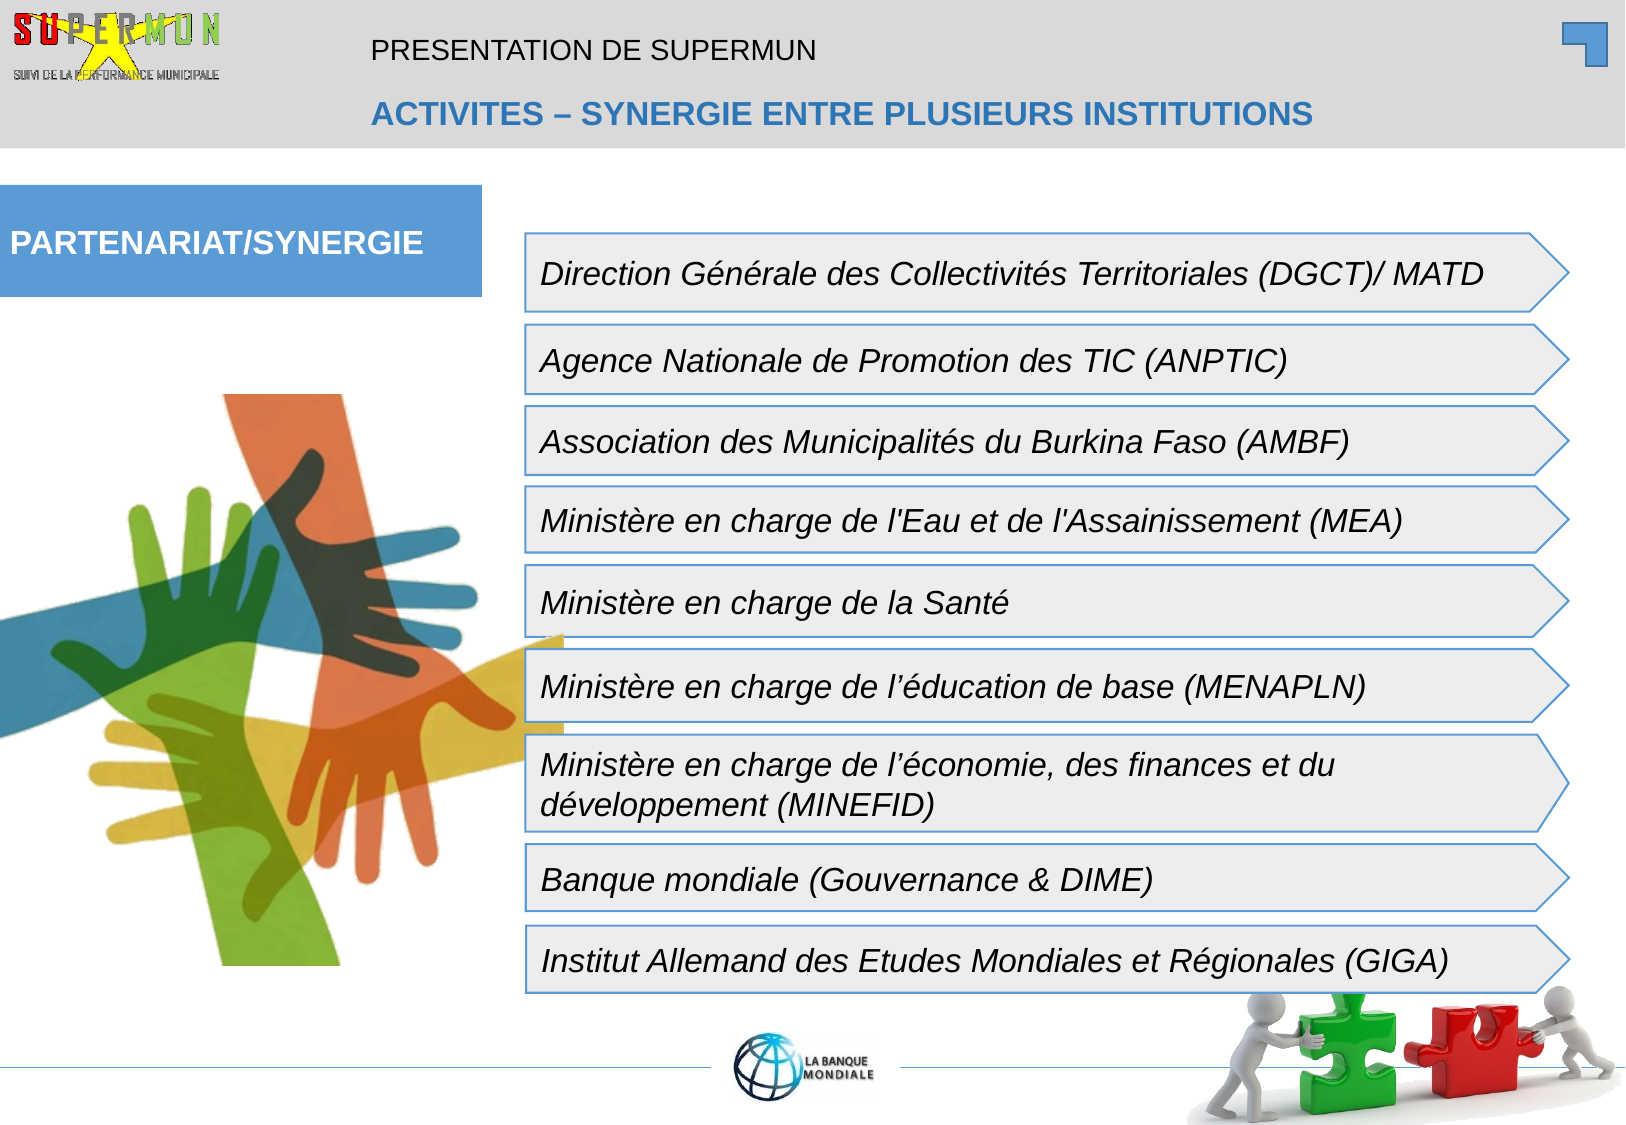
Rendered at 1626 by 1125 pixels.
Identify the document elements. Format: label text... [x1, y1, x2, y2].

picture [0, 394, 564, 966]
text_box Association des Municipalités du Burkina Faso (AMBF) [564, 405, 1571, 477]
picture [733, 1032, 874, 1103]
text_box Agence Nationale de Promotion des TIC (ANPTIC) [524, 323, 1571, 396]
text_box [0, 0, 1625, 149]
text_box Banque mondiale (Gouvernance & DIME) [564, 843, 1571, 913]
picture [0, 0, 252, 91]
text_box Institut Allemand des Etudes Mondiales et Régionales (GIGA) [525, 924, 1563, 994]
title ACTIVITES – SYNERGIE ENTRE PLUSIEURS INSTITUTIONS [355, 84, 1563, 175]
text_box Ministère en charge de la Santé [564, 564, 1571, 638]
picture [1162, 951, 1625, 1125]
text_box [1563, 22, 1608, 67]
list PrESENTATION DE SUPERMUN [355, 19, 1563, 84]
text_box PARTENARIAT/SYNERGIE [0, 184, 483, 298]
text_box Ministère en charge de l’économie, des finances et du développement (MINEFID) [564, 733, 1570, 833]
text_box Direction Générale des Collectivités Territoriales (DGCT)/ MATD [524, 232, 1571, 313]
text_box Ministère en charge de l'Eau et de l'Assainissement (MEA) [564, 485, 1571, 554]
text_box Ministère en charge de l’éducation de base (MENAPLN) [564, 647, 1571, 723]
